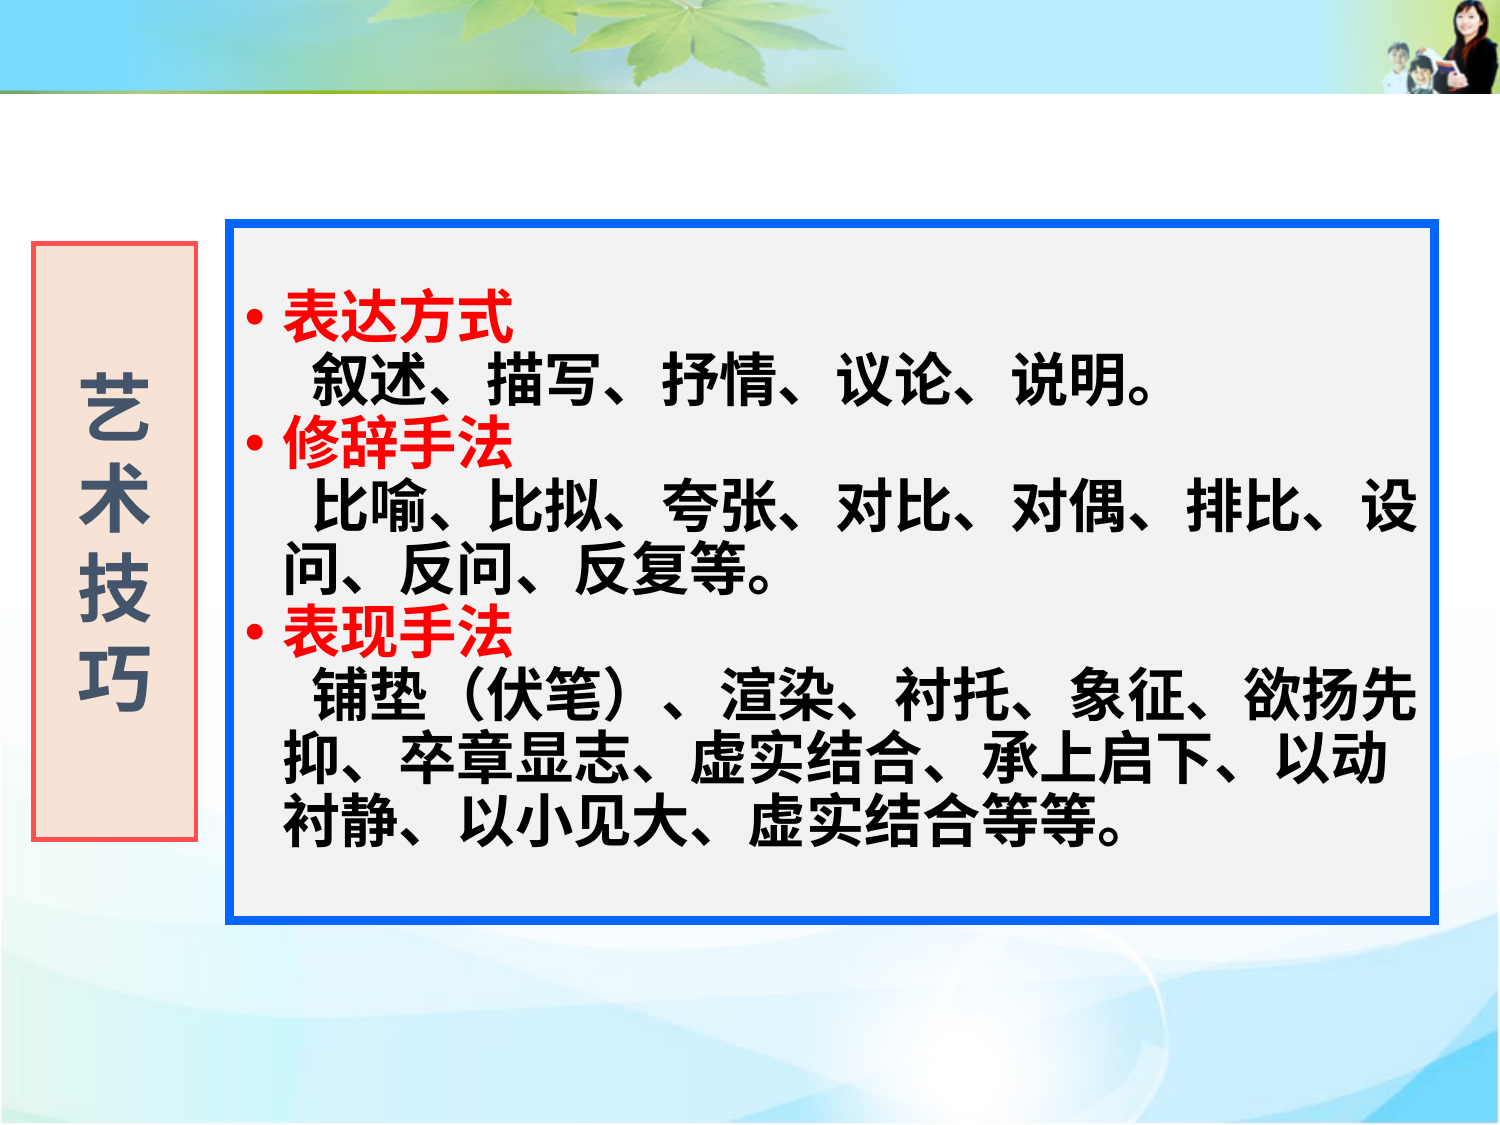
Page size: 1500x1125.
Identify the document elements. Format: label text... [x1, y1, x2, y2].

text_box 艺 术 技 巧 [33, 243, 197, 840]
list 表达方式 叙述、描写、抒情、议论、说明。 修辞手法 比喻、比拟、夸张、对比、对偶、排比、设问、反问、反复等。 表现手法 铺垫（伏笔）、渲染、衬托、象征、欲扬先抑、卒章显志、虚实结合、承上启下、以动衬静、以小见大、虚实结合等等。 [229, 223, 1435, 921]
picture [0, 608, 1500, 1125]
picture [0, 0, 1500, 94]
